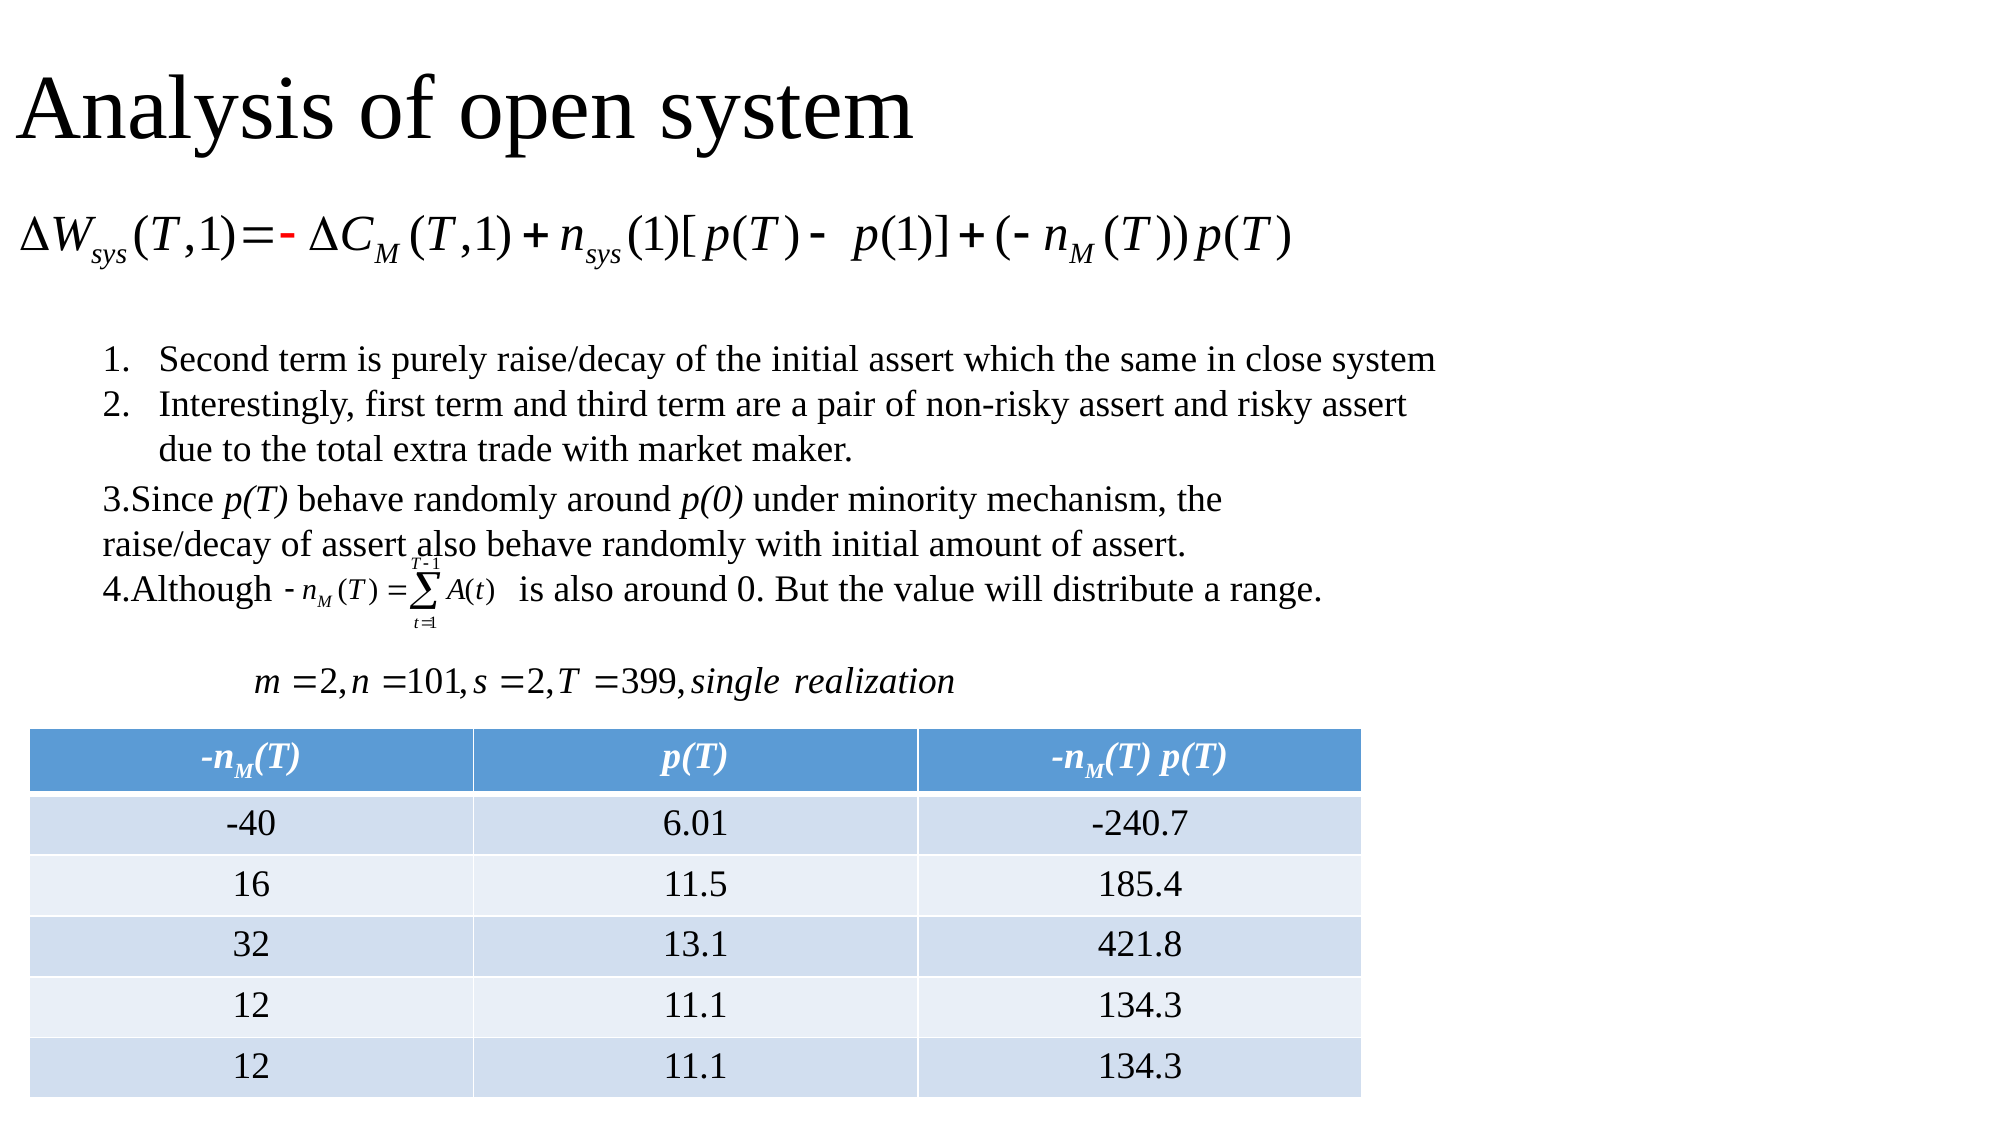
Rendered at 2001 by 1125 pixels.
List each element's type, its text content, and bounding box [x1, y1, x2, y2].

table_cell 421.8 [919, 917, 1361, 976]
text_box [248, 659, 963, 710]
table_header p(T) [474, 729, 917, 791]
table_cell -40 [30, 797, 473, 854]
table_cell 185.4 [919, 856, 1361, 915]
title Analysis of open system [0, 0, 1725, 218]
table_cell 13.1 [474, 917, 917, 976]
table_cell 12 [30, 1038, 473, 1097]
table_cell 6.01 [474, 797, 917, 854]
table_cell 11.1 [474, 978, 917, 1037]
table_cell 134.3 [919, 978, 1361, 1037]
table_cell -240.7 [919, 797, 1361, 854]
text_box Second term is purely raise/decay of the initial assert which the same in close system Interestingly, first term and third term are a pair of non-risky assert and risky assert due to the total extra trade with market maker. [87, 326, 1486, 477]
table_cell 11.5 [474, 856, 917, 915]
table_header -nM(T) [30, 729, 473, 791]
table_cell 12 [30, 978, 473, 1037]
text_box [280, 549, 501, 635]
table_header -nM(T) p(T) [919, 729, 1361, 791]
text_box 3.Since p(T) behave randomly around p(0) under minority mechanism, the raise/decay of assert also behave randomly with initial amount of assert. 4.Although is also around 0. But the value will distribute a range. [87, 477, 1344, 617]
table_cell 11.1 [474, 1038, 917, 1097]
table_cell 32 [30, 917, 473, 976]
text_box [11, 200, 1304, 281]
table_cell 134.3 [919, 1038, 1361, 1097]
table_cell 16 [30, 856, 473, 915]
